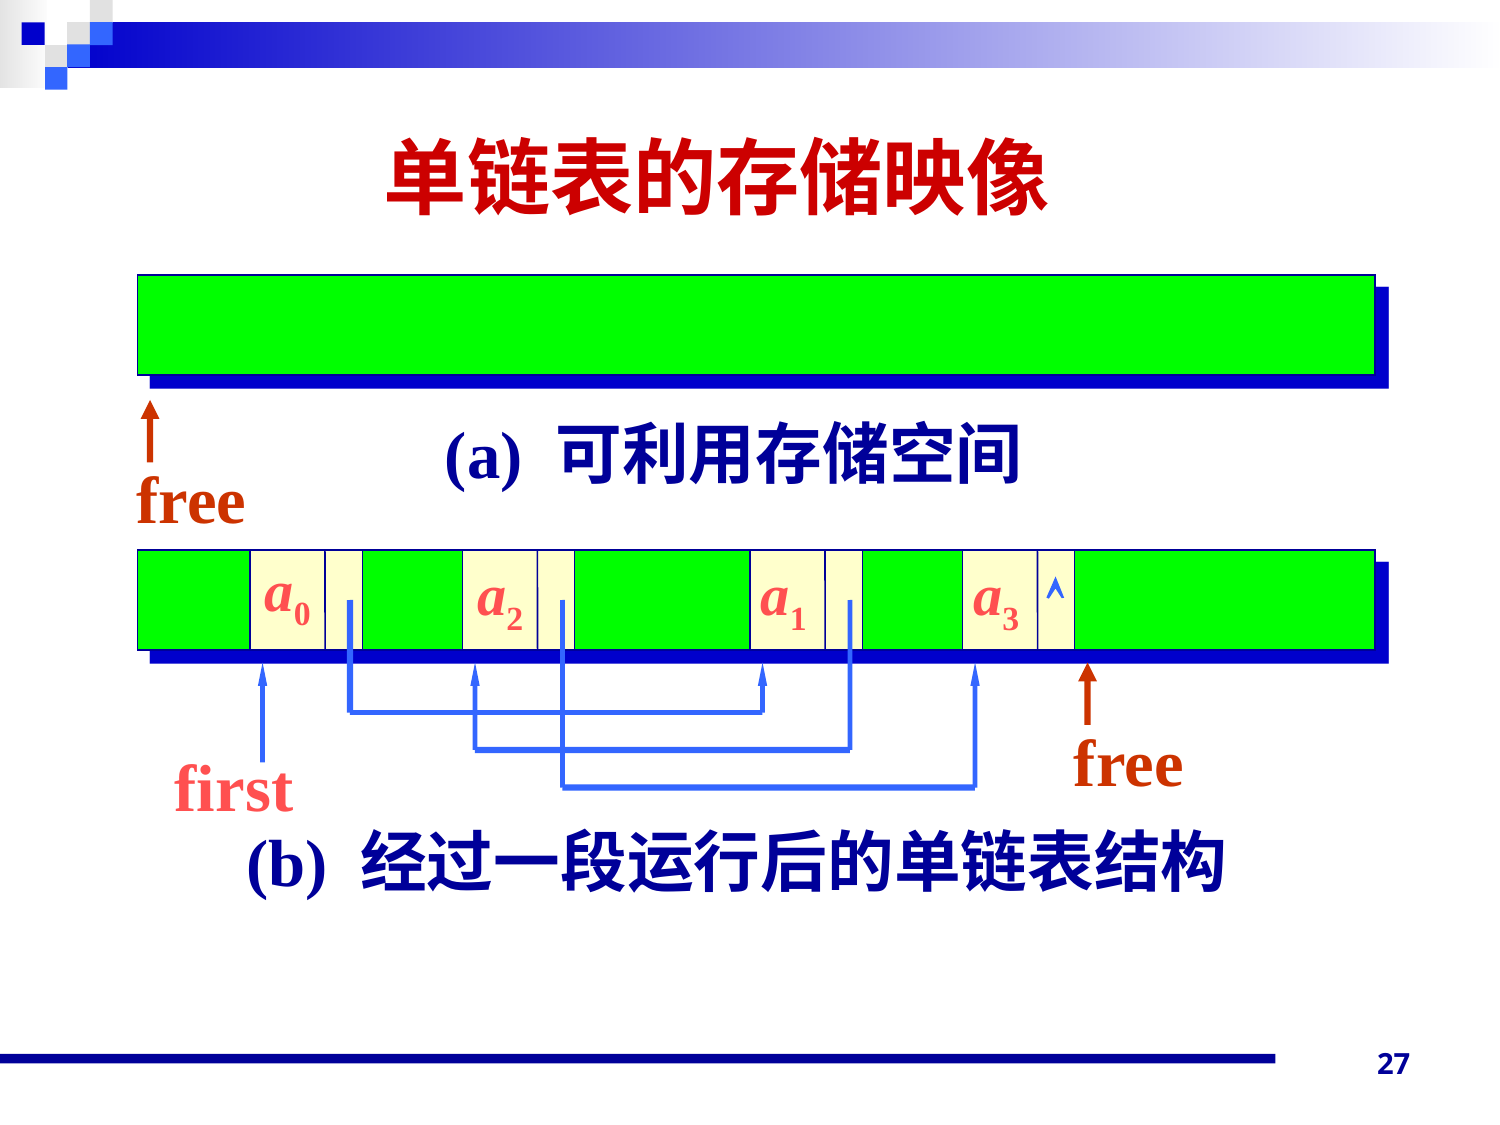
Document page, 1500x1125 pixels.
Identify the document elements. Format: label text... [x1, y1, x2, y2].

text_box a3 [958, 549, 1037, 645]
text_box [1038, 549, 1075, 562]
text_box (a) 可利用存储空间 [430, 404, 1079, 500]
text_box [970, 662, 980, 788]
text_box [538, 549, 575, 650]
text_box [1038, 638, 1075, 650]
text_box [575, 549, 750, 650]
text_box 单链表的存储映像 [365, 115, 1069, 235]
text_box a1 [745, 549, 825, 645]
text_box [258, 662, 267, 737]
text_box [1081, 662, 1094, 712]
text_box [758, 662, 767, 712]
text_box [137, 549, 249, 650]
text_box [962, 645, 1037, 650]
text_box [363, 549, 462, 650]
text_box [143, 399, 157, 449]
text_box [326, 549, 363, 650]
text_box a2 [538, 549, 542, 645]
text_box [470, 662, 480, 751]
text_box [1075, 549, 1375, 650]
text_box [863, 549, 962, 650]
text_box [750, 645, 825, 650]
text_box free [1059, 712, 1200, 808]
text_box [137, 275, 1375, 375]
text_box free [121, 449, 262, 545]
text_box [462, 645, 537, 650]
text_box a2 [462, 549, 537, 645]
text_box a0 [249, 545, 330, 640]
text_box  [1031, 562, 1079, 638]
slide_number 27 [1074, 1017, 1425, 1093]
text_box [826, 549, 863, 650]
text_box [249, 640, 325, 650]
text_box first [159, 737, 309, 833]
text_box (b) 经过一段运行后的单链表结构 [231, 812, 1300, 908]
